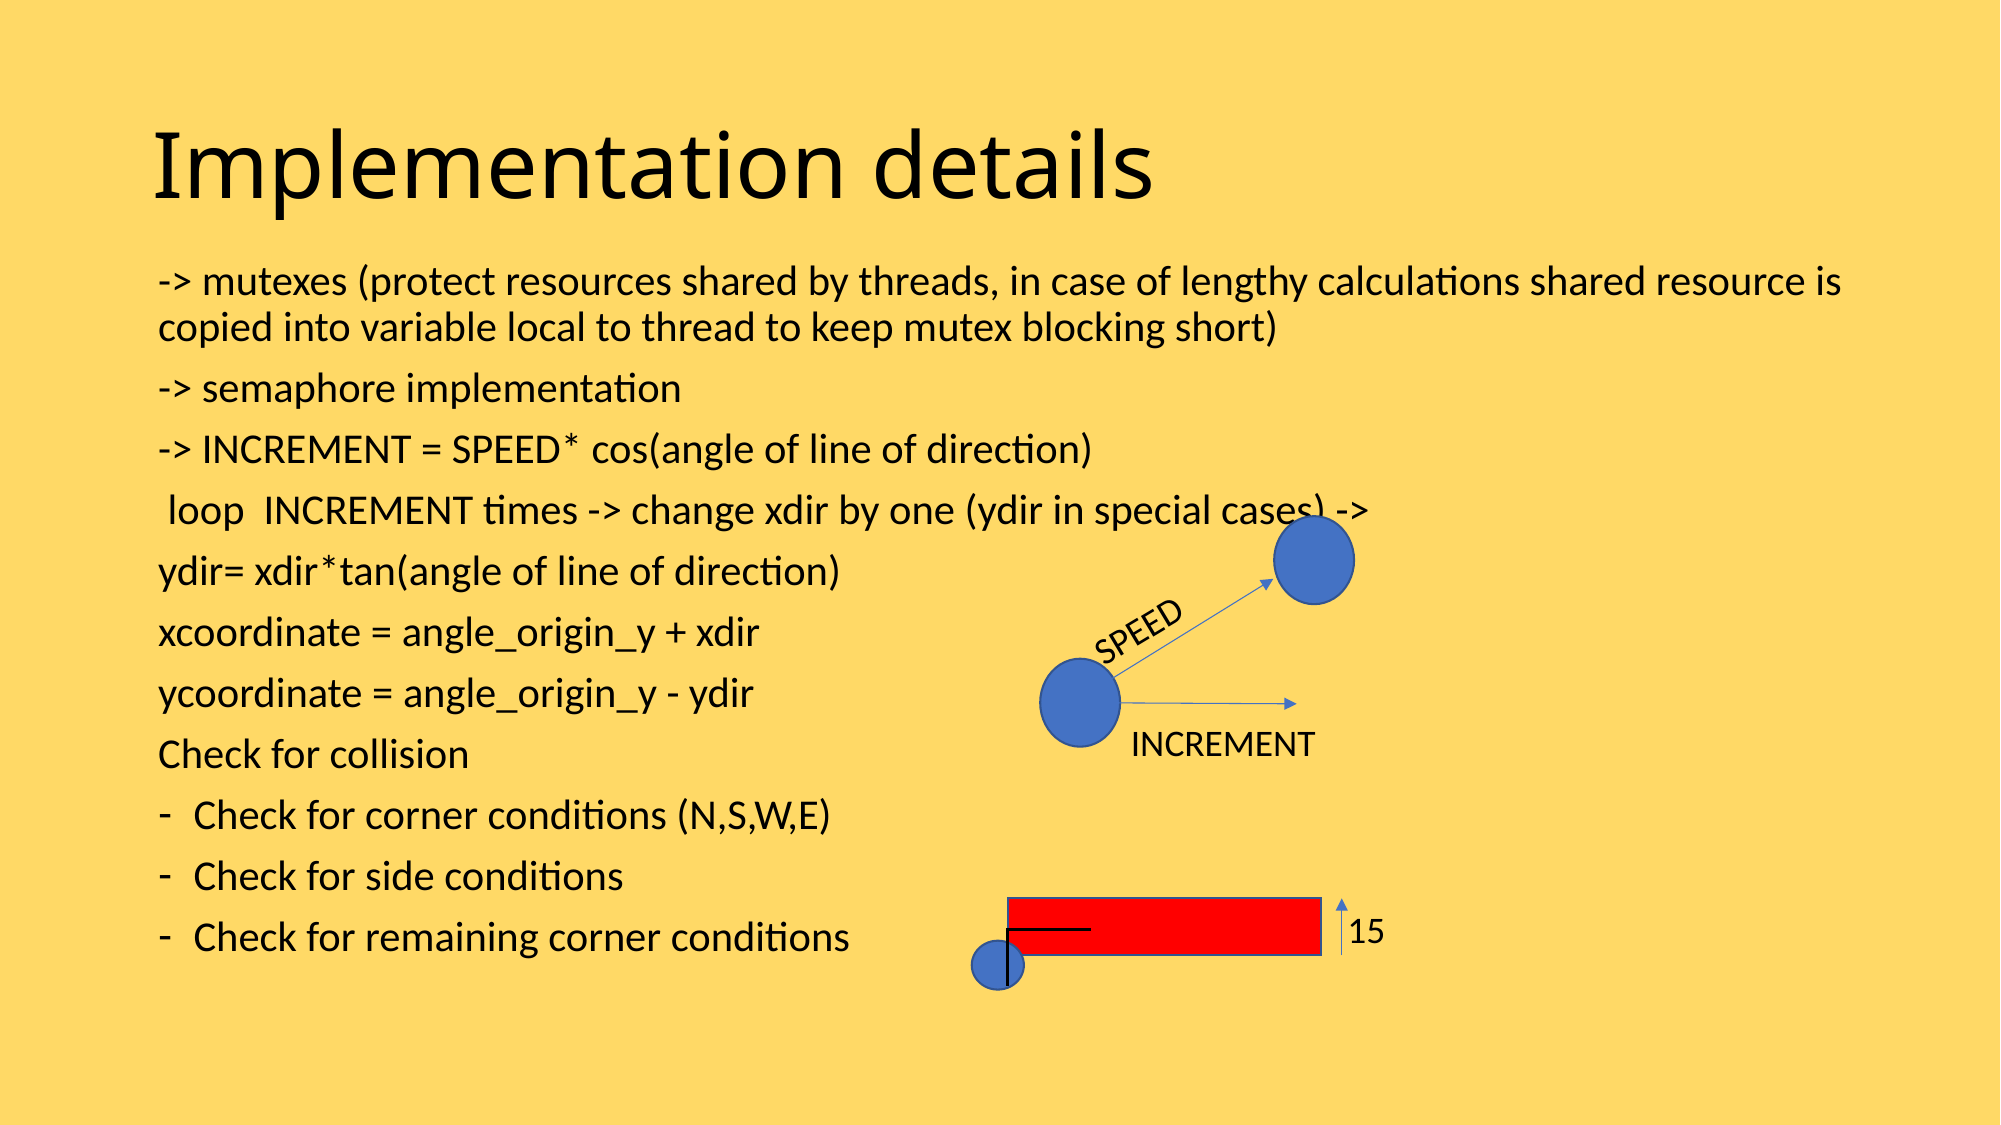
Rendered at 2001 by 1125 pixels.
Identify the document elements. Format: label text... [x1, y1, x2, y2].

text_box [971, 868, 1401, 990]
title Implementation details [137, 59, 1863, 278]
list -> mutexes (protect resources shared by threads, in case of lengthy calculations shared resource is copied into variable local to thread to keep mutex blocking short) -> semaphore implementation -> INCREMENT = SPEED* cos(angle of line of direction) loop INCREMENT times -> change xdir by one (ydir in special cases) -> ydir= xdir*tan(angle of line of direction) xcoordinate = angle_origin_y + xdir ycoordinate = angle_origin_y - ydir Check for collision Check for corner conditions (N,S,W,E) Check for side conditions Check for remaining corner conditions [143, 251, 1869, 970]
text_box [1040, 516, 1355, 773]
